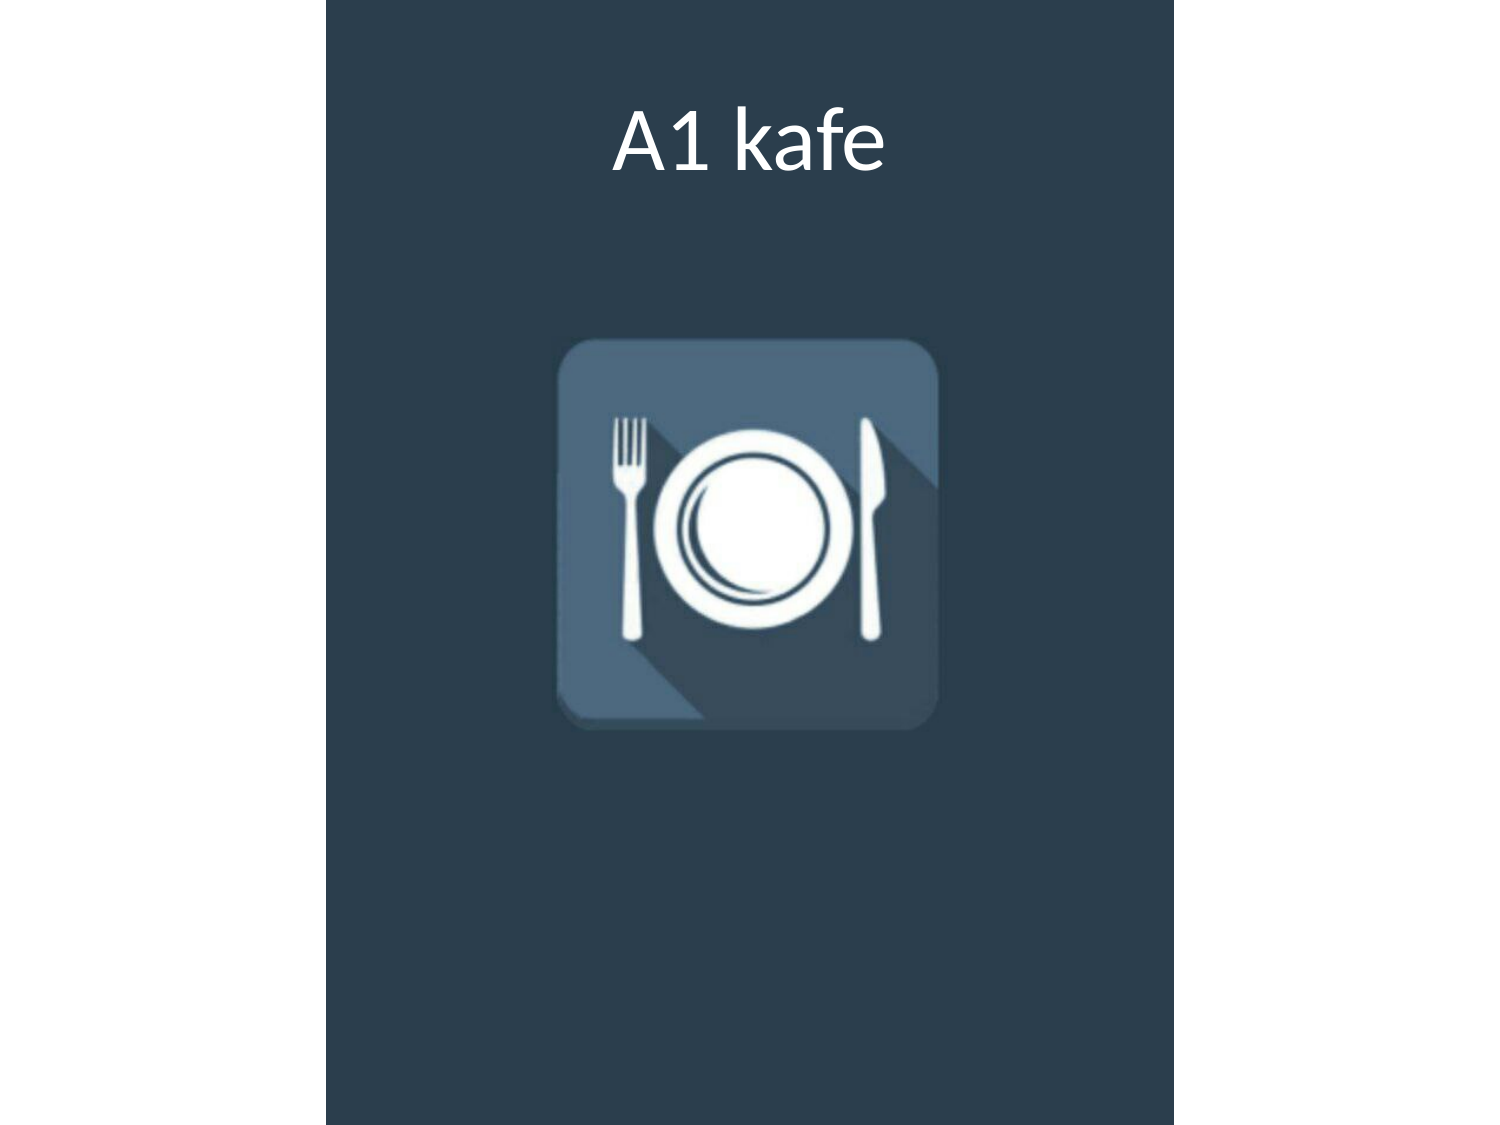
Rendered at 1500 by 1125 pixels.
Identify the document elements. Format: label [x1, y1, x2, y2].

picture [325, 0, 1174, 1125]
